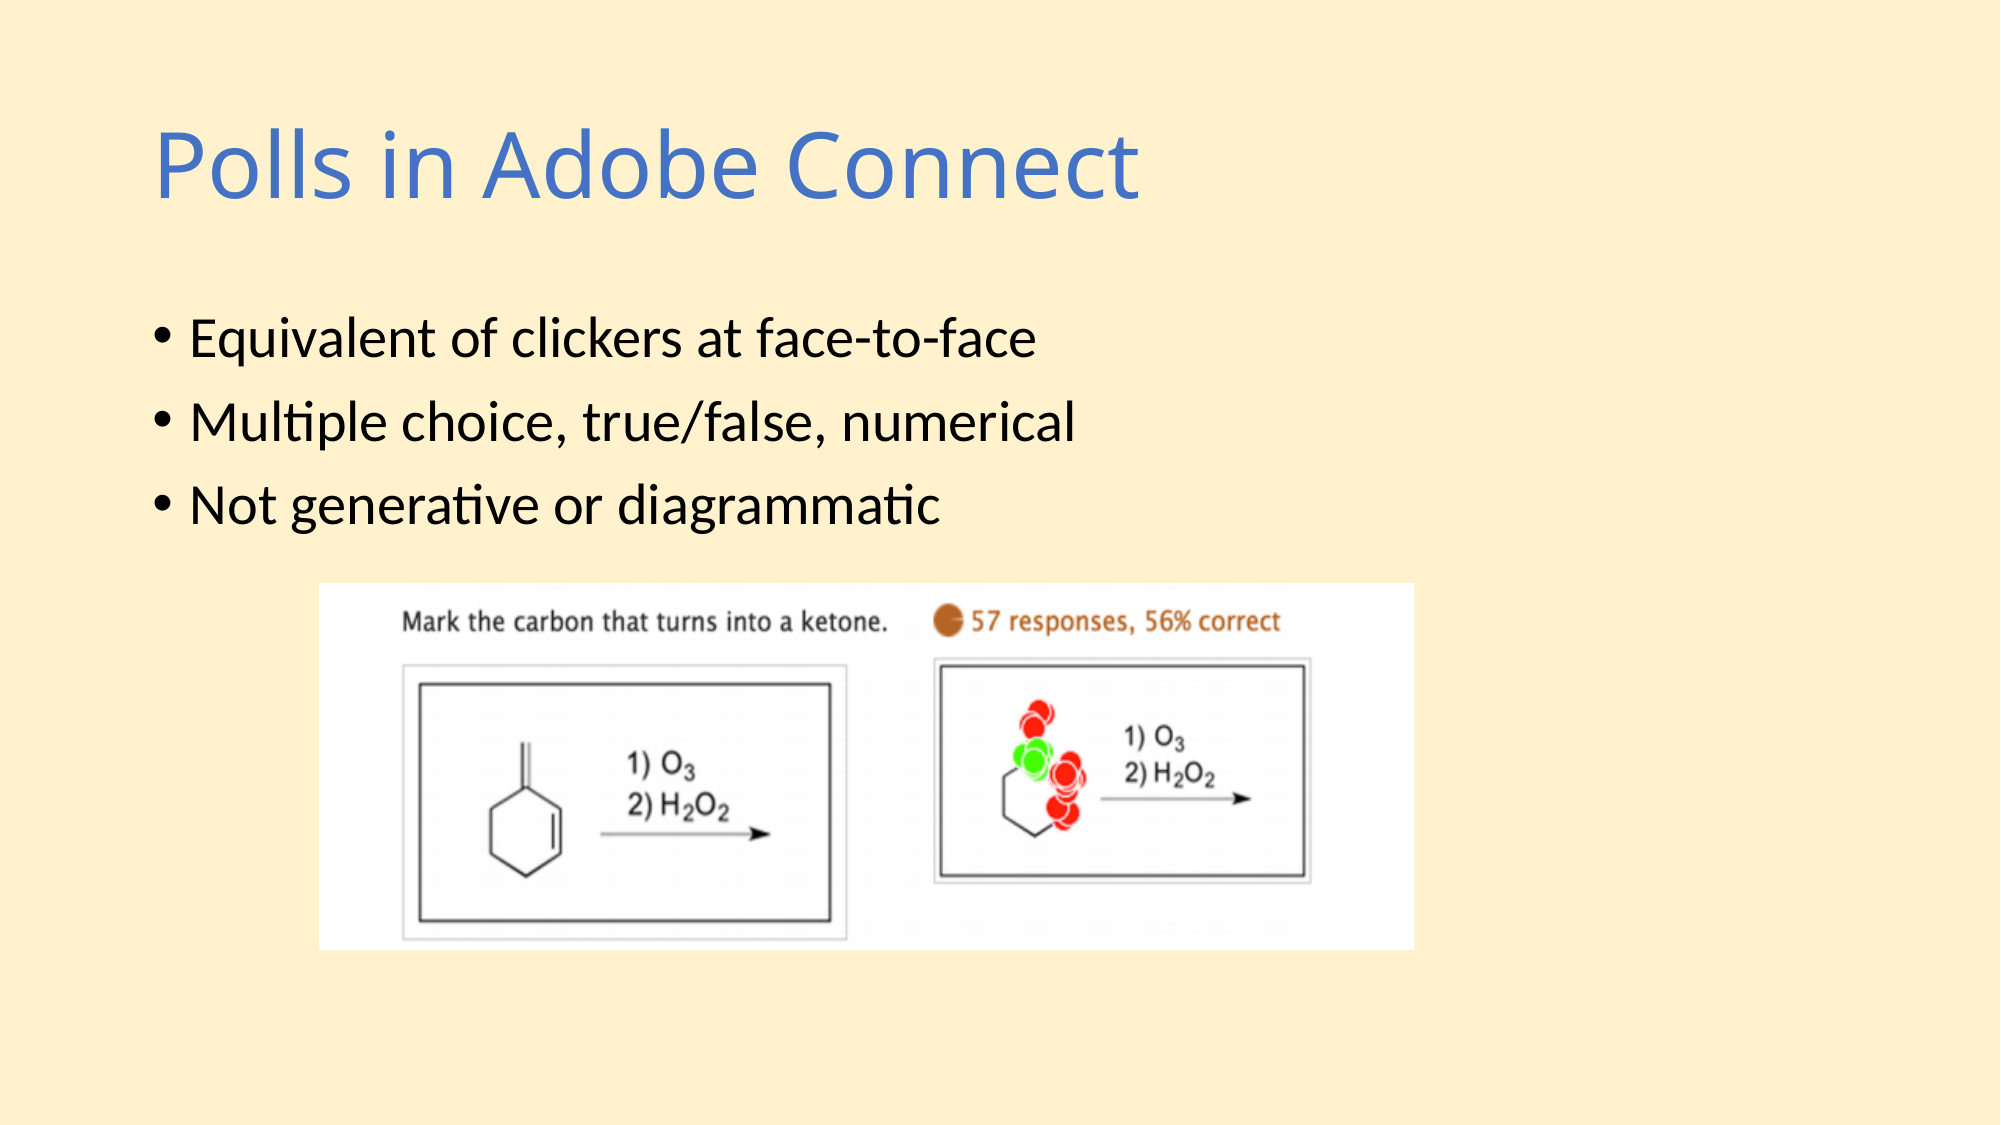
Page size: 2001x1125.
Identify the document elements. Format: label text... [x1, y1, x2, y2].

title Polls in Adobe Connect [137, 59, 1863, 278]
picture [317, 583, 1415, 950]
list Equivalent of clickers at face-to-face Multiple choice, true/false, numerical Not generative or diagrammatic [137, 299, 1863, 1014]
